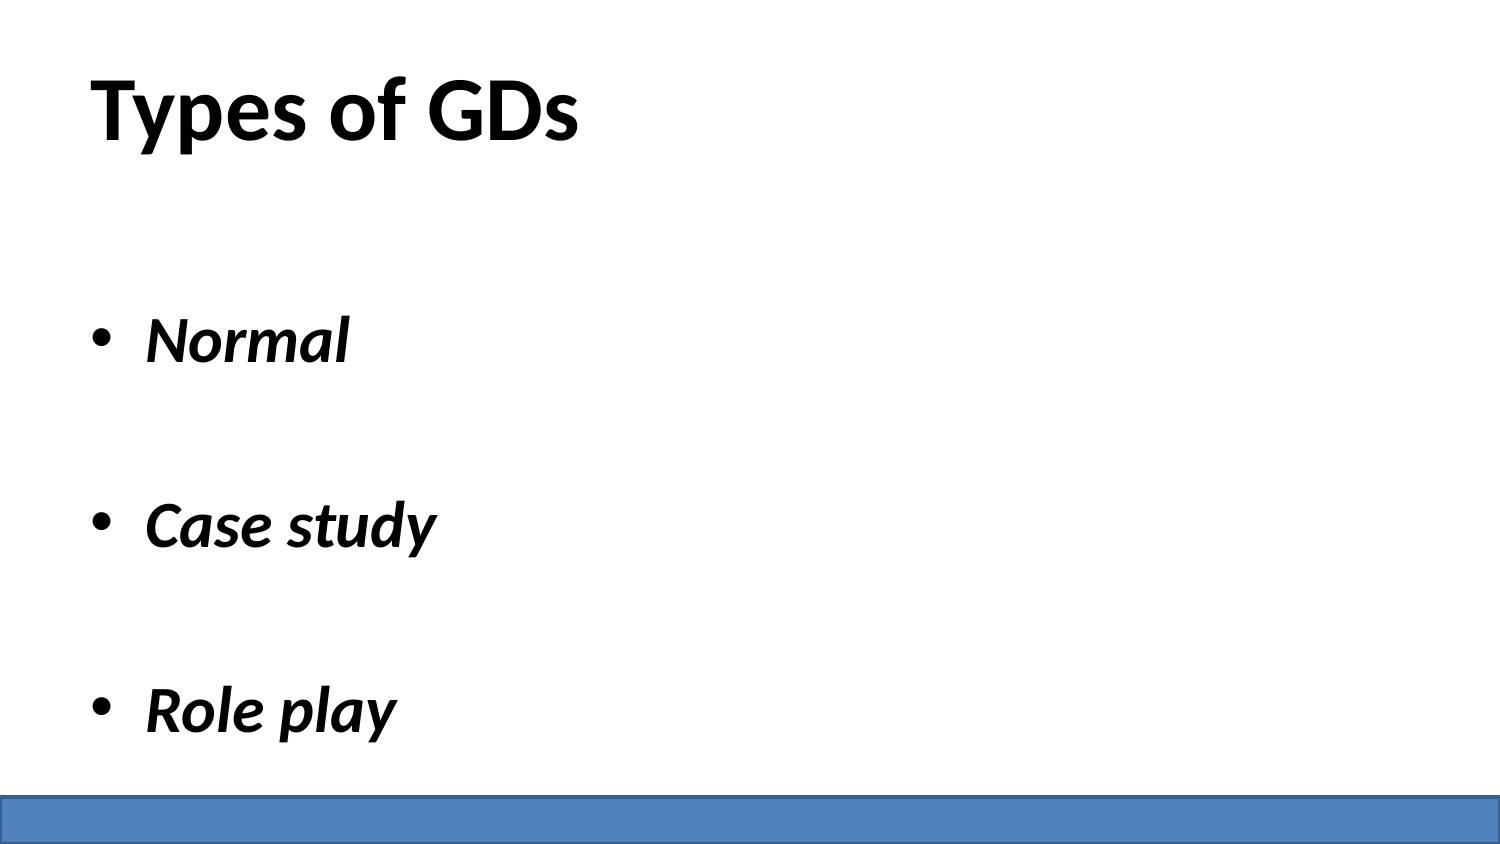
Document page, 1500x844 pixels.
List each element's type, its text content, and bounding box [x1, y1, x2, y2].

title Types of GDs [75, 33, 1425, 175]
list Normal Case study Role play [75, 196, 1425, 754]
